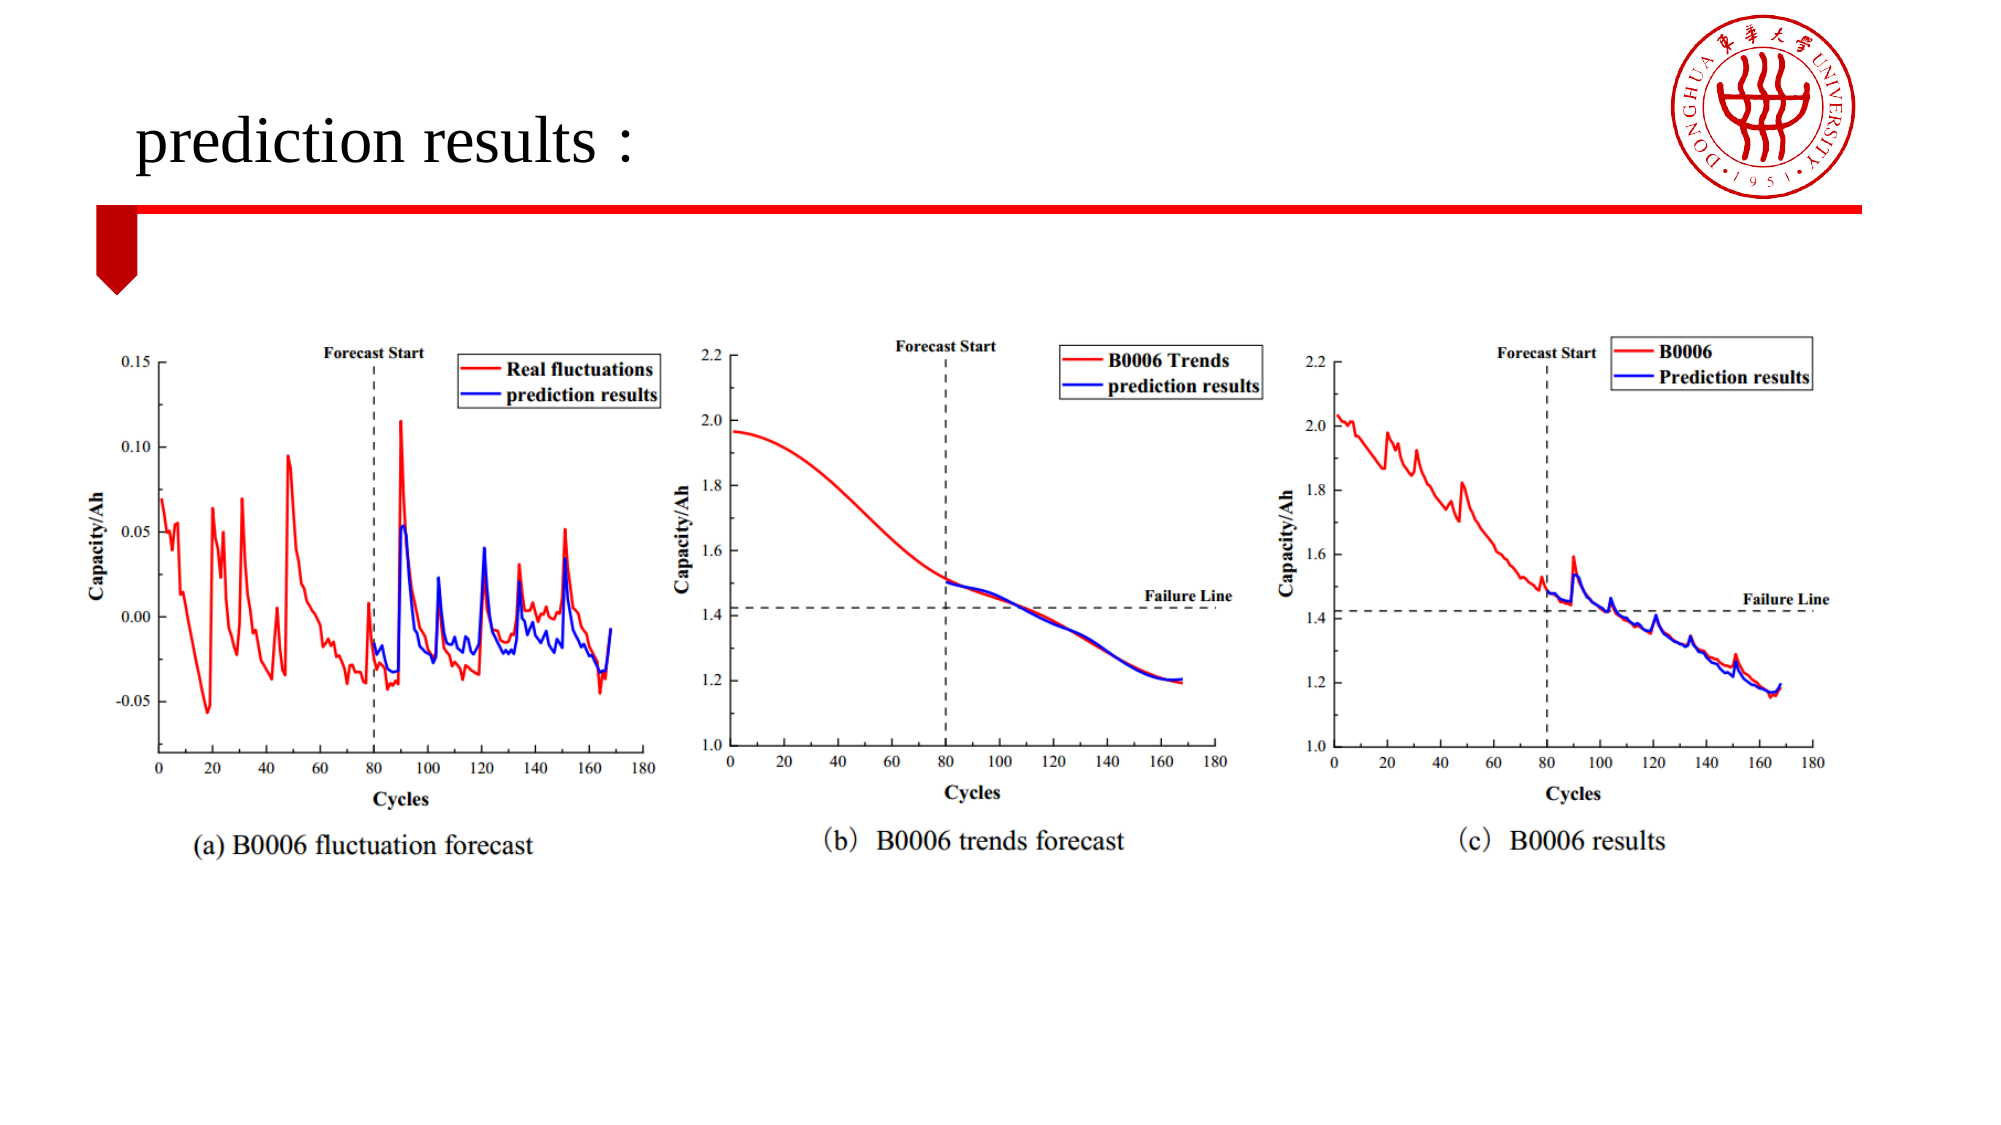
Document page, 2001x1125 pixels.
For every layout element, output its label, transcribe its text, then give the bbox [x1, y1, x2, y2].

text_box prediction results： [120, 88, 1685, 184]
picture [57, 325, 1873, 891]
picture [1663, 13, 1863, 201]
